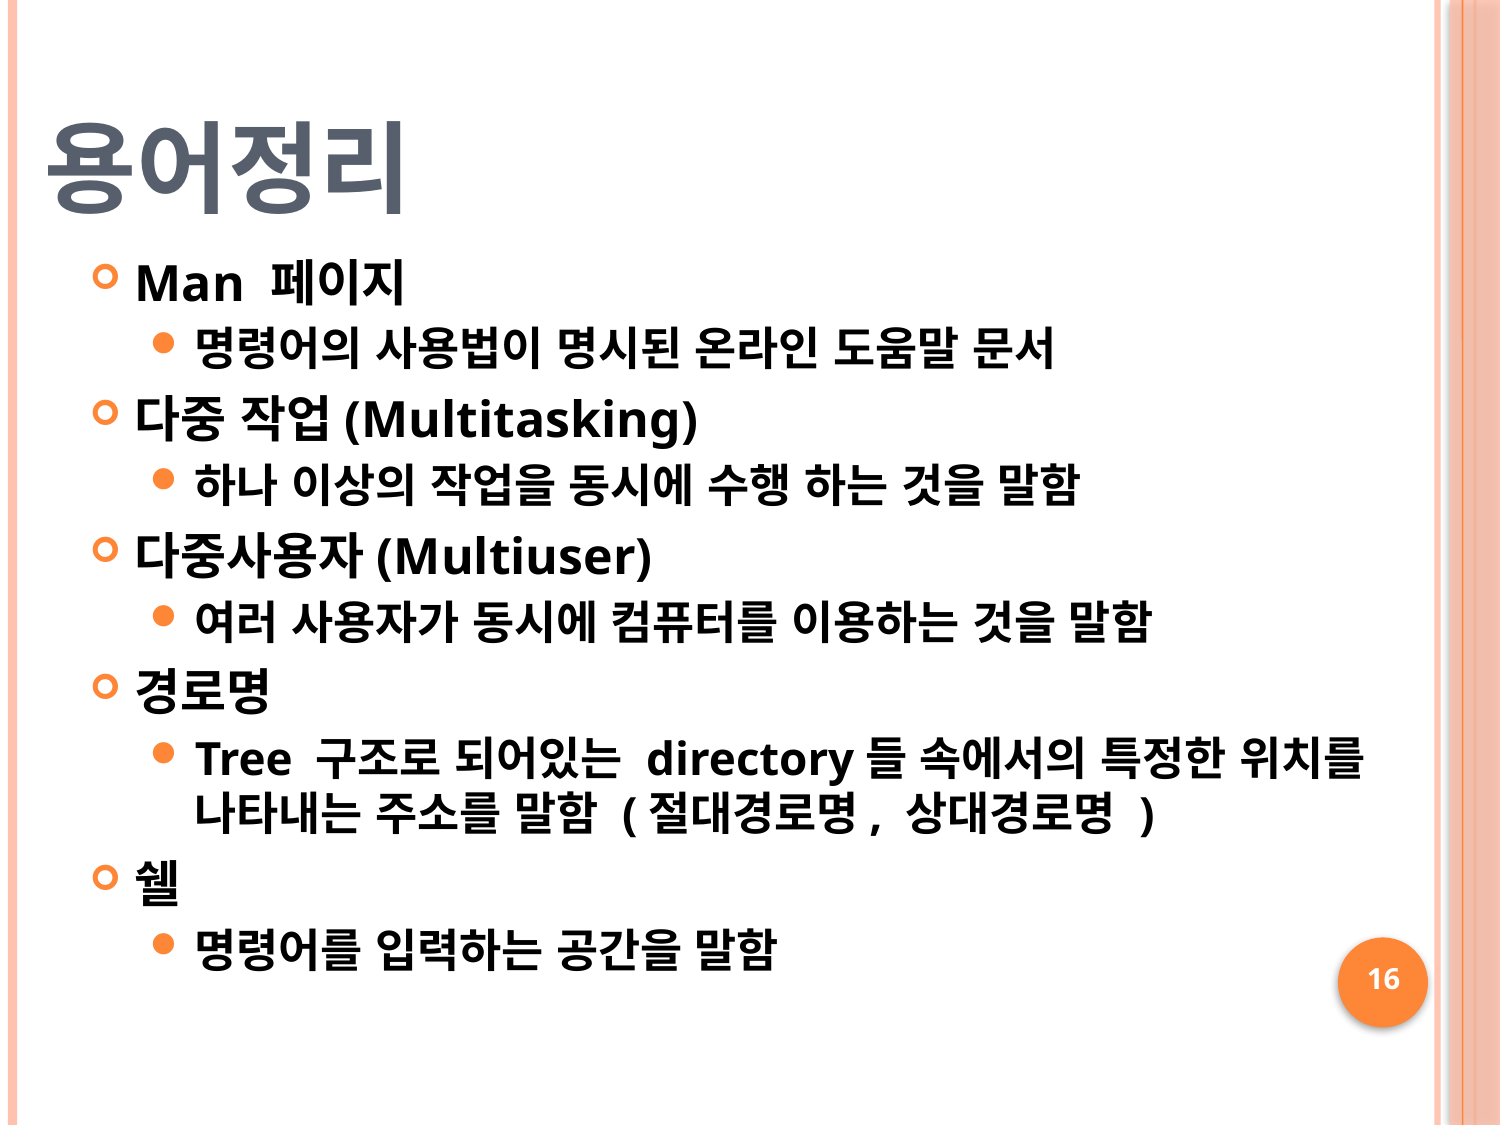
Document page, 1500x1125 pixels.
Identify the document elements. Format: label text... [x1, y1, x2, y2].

title 용어정리 [29, 45, 1255, 233]
list Man 페이지 명령어의 사용법이 명시된 온라인 도움말 문서 다중 작업(Multitasking) 하나 이상의 작업을 동시에 수행 하는 것을 말함 다중사용자(Multiuser) 여러 사용자가 동시에 컴퓨터를 이용하는 것을 말함 경로명 Tree 구조로 되어있는 directory들 속에서의 특정한 위치를 나타내는 주소를 말함 (절대경로명, 상대경로명 ) 쉘 명령어를 입력하는 공간을 말함 [75, 243, 1425, 999]
slide_number 16 [1333, 937, 1434, 1024]
